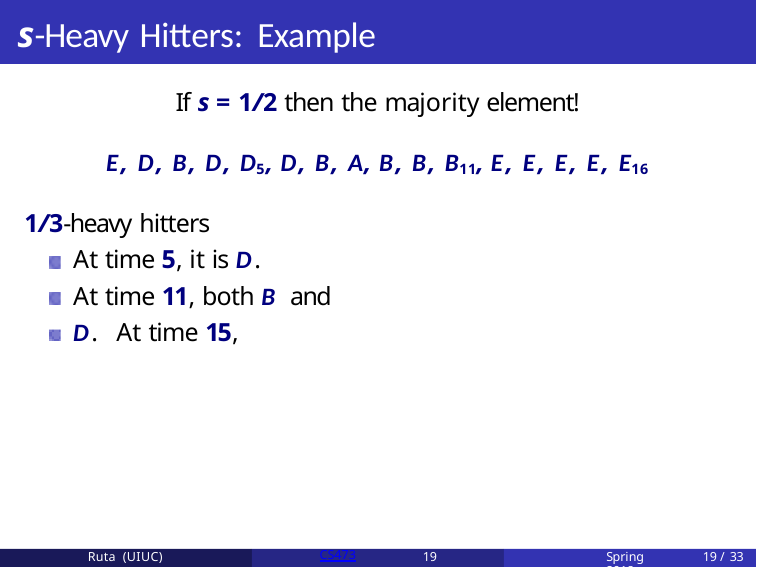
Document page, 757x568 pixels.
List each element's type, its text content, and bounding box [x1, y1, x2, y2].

title s-Heavy Hitters: Example [15, 9, 384, 108]
picture [48, 256, 62, 269]
text_box If s = 1/2 then the majority element! E, D, B, D, D5, D, B, A, B, B, B11, E, E, E, E, E16 1/3-heavy hitters At time 5, it is D. At time 11, both B and D. At time 15, [20, 84, 668, 347]
text_box [0, 0, 756, 64]
picture [48, 328, 62, 342]
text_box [0, 548, 757, 568]
picture [48, 292, 62, 305]
